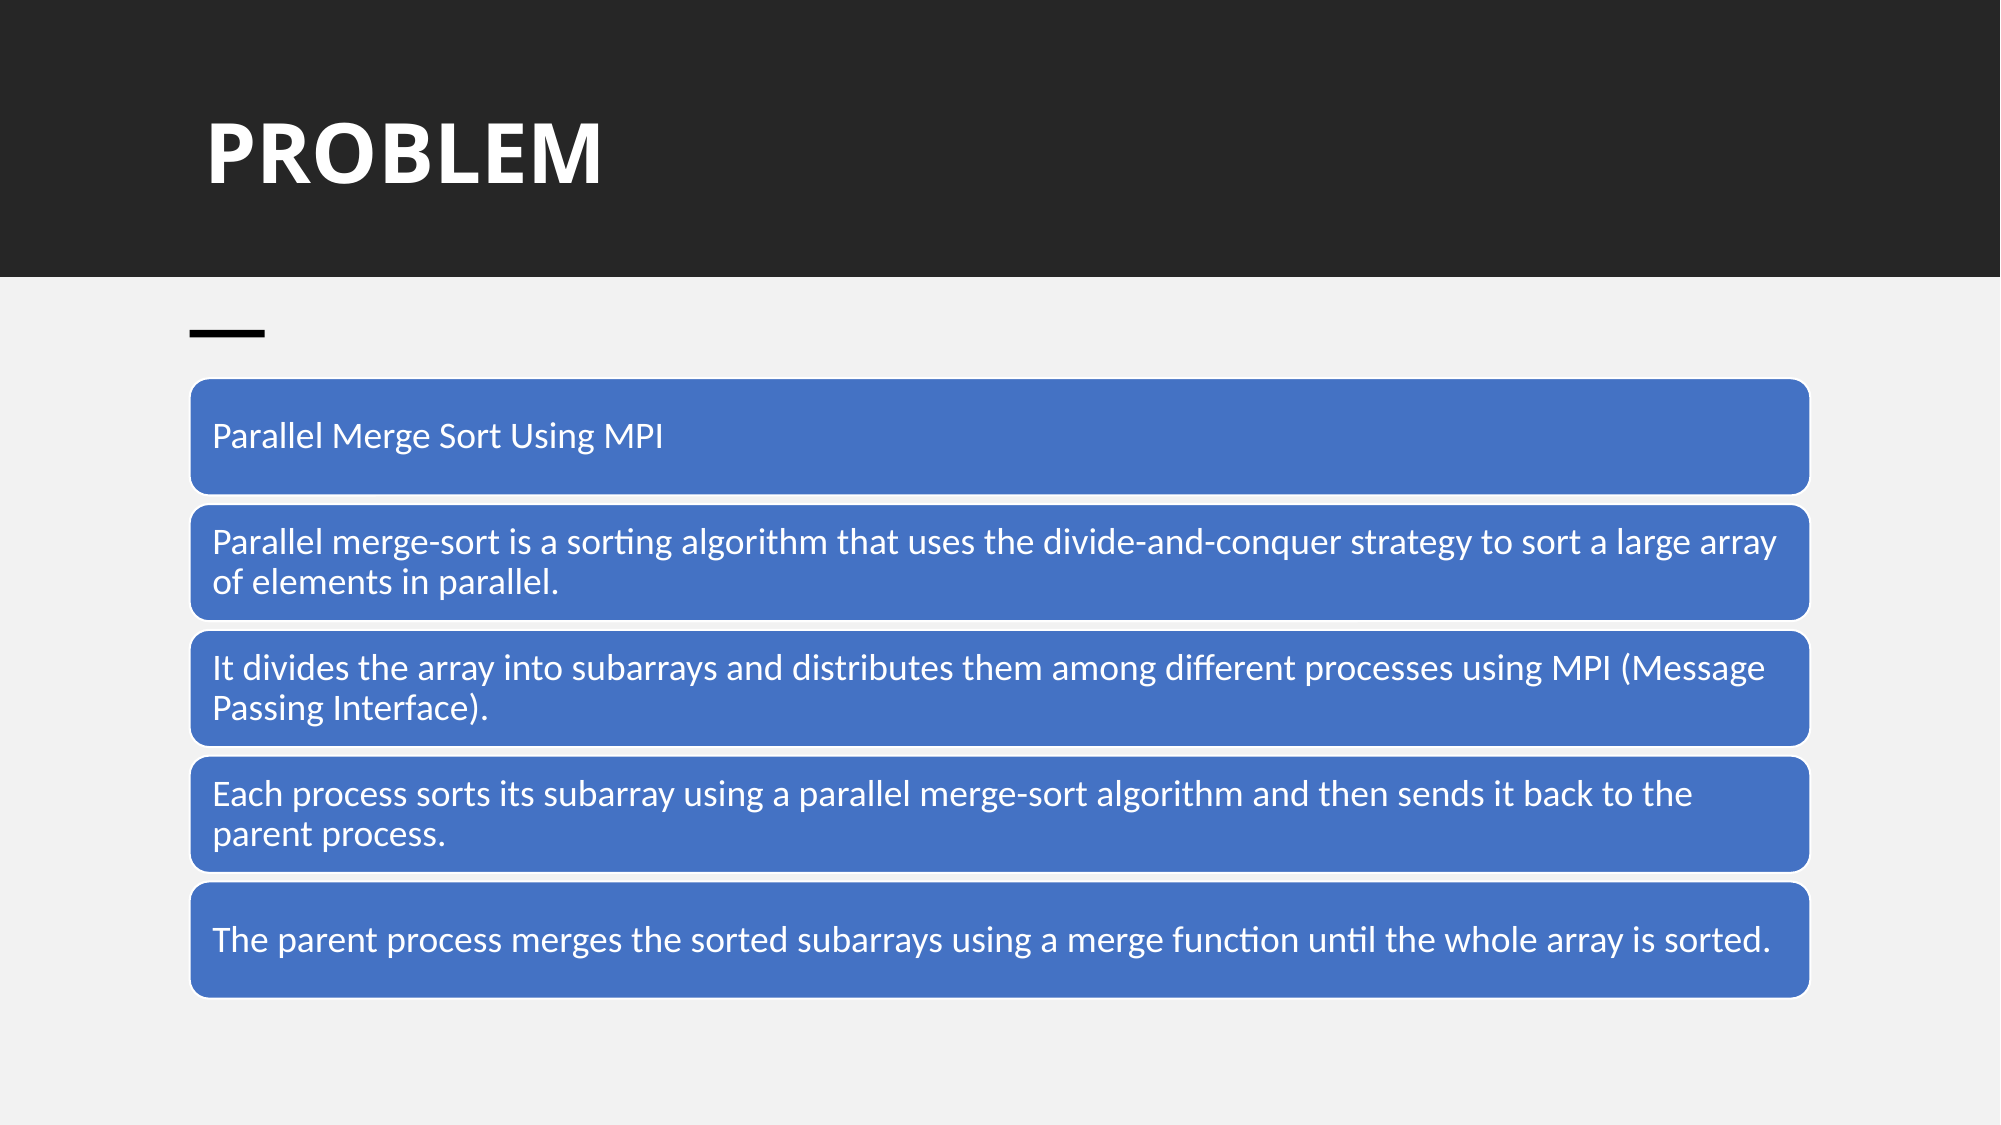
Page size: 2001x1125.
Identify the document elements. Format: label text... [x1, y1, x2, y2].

text_box [189, 329, 266, 338]
text_box [0, 276, 2000, 1125]
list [189, 363, 1811, 1014]
title PROBLEM [189, 104, 1812, 253]
text_box [0, 0, 2000, 276]
